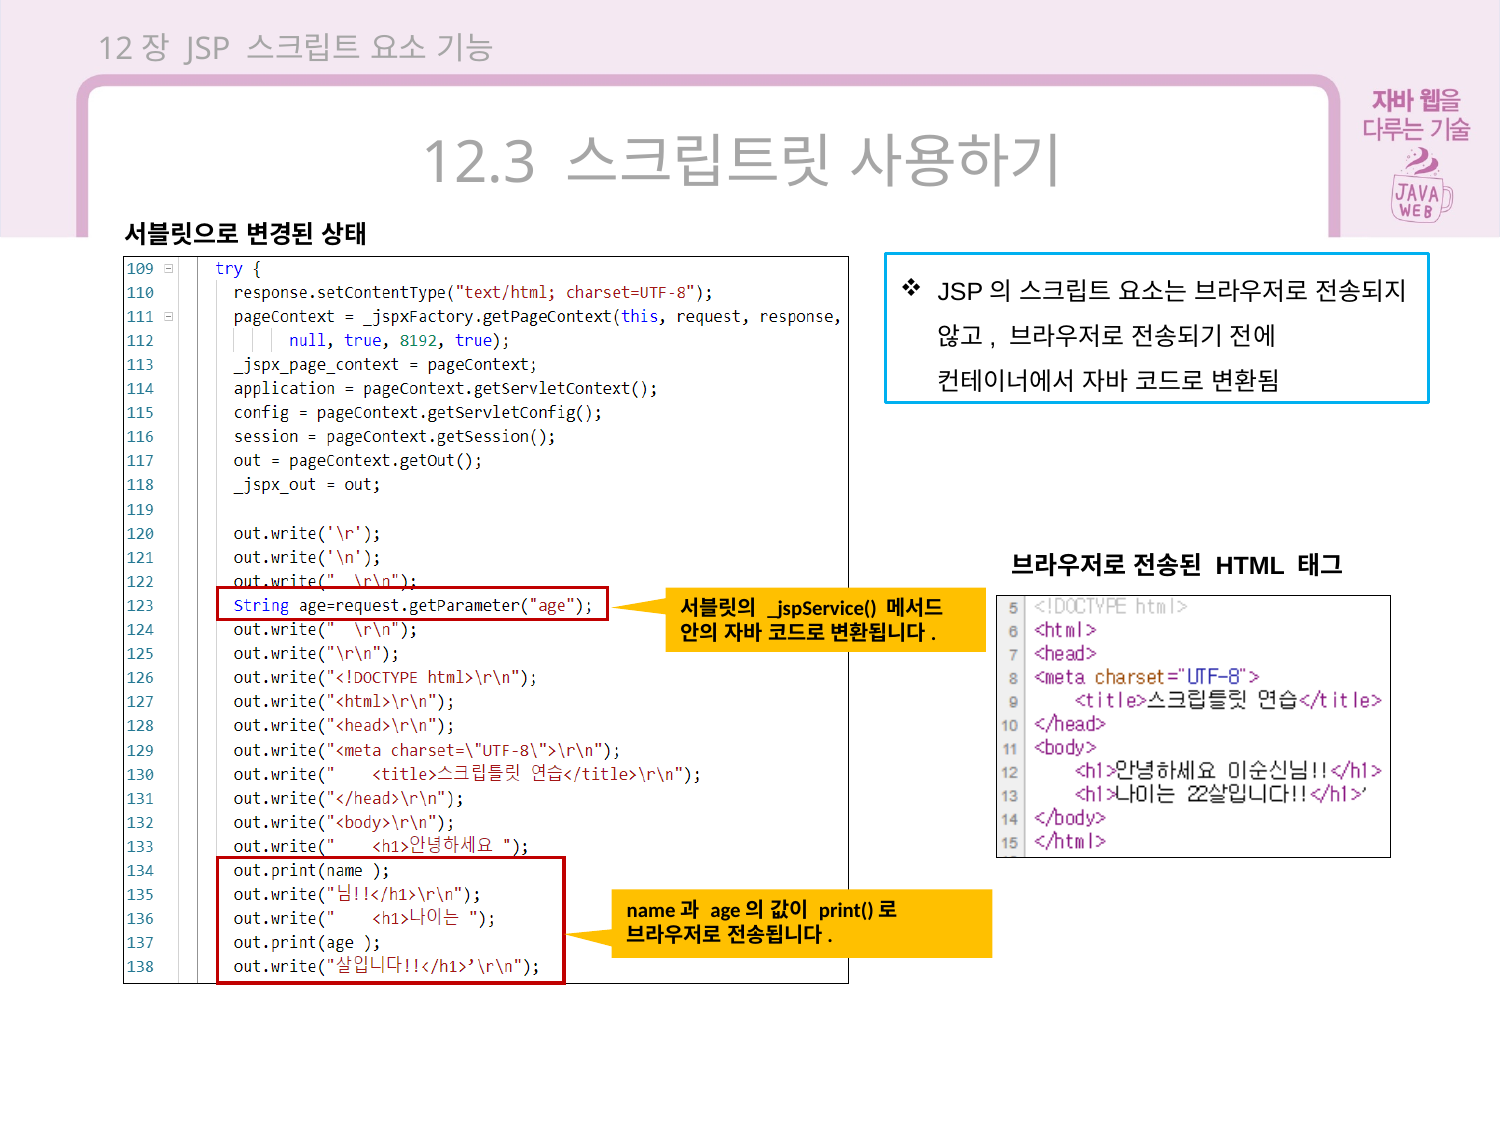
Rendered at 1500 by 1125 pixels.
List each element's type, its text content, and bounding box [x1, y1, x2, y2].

text_box 12.3 스크립트릿 사용하기 [217, 117, 1268, 202]
text_box 브라우저로 전송된 HTML 태그 [996, 542, 1391, 587]
text_box name과 age의 값이 print()로 브라우저로 전송됩니다. [849, 888, 994, 959]
picture [0, 0, 1500, 1125]
text_box JSP의 스크립트 요소는 브라우저로 전송되지 않고, 브라우저로 전송되기 전에 컨테이너에서 자바 코드로 변환됨 [885, 253, 1429, 403]
text_box 12장 JSP 스크립트 요소 기능 [82, 0, 1133, 74]
text_box 서블릿의 _jspService() 메서드 안의 자바 코드로 변환됩니다. [849, 586, 987, 653]
text_box 서블릿으로 변경된 상태 [109, 210, 752, 256]
